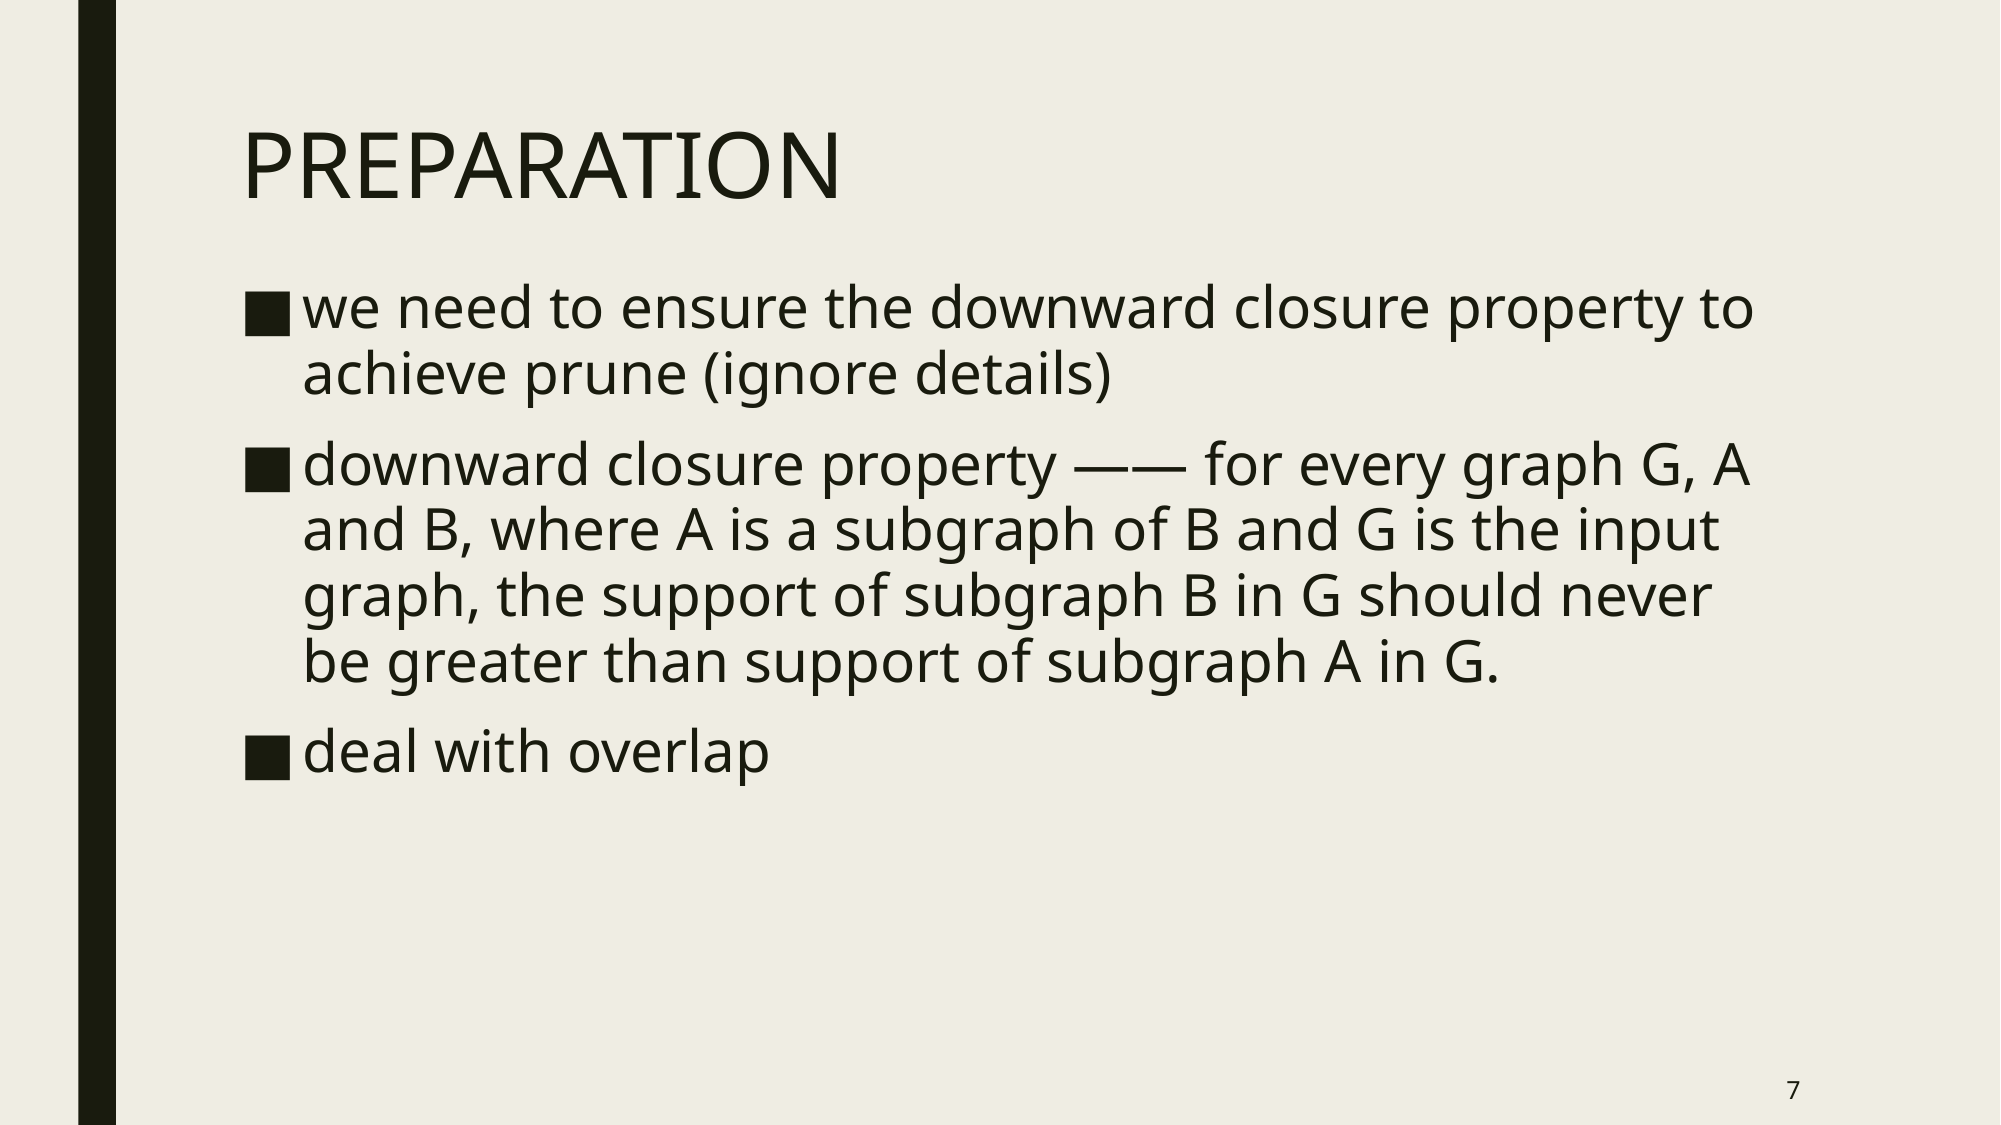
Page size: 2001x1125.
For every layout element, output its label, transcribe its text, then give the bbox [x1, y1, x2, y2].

slide_number 7 [1553, 1058, 1816, 1125]
list we need to ensure the downward closure property to achieve prune (ignore details) downward closure property —— for every graph G, A and B, where A is a subgraph of B and G is the input graph, the support of subgraph B in G should never be greater than support of subgraph A in G. deal with overlap [225, 268, 1800, 857]
title PREPARATION [225, 112, 1800, 268]
